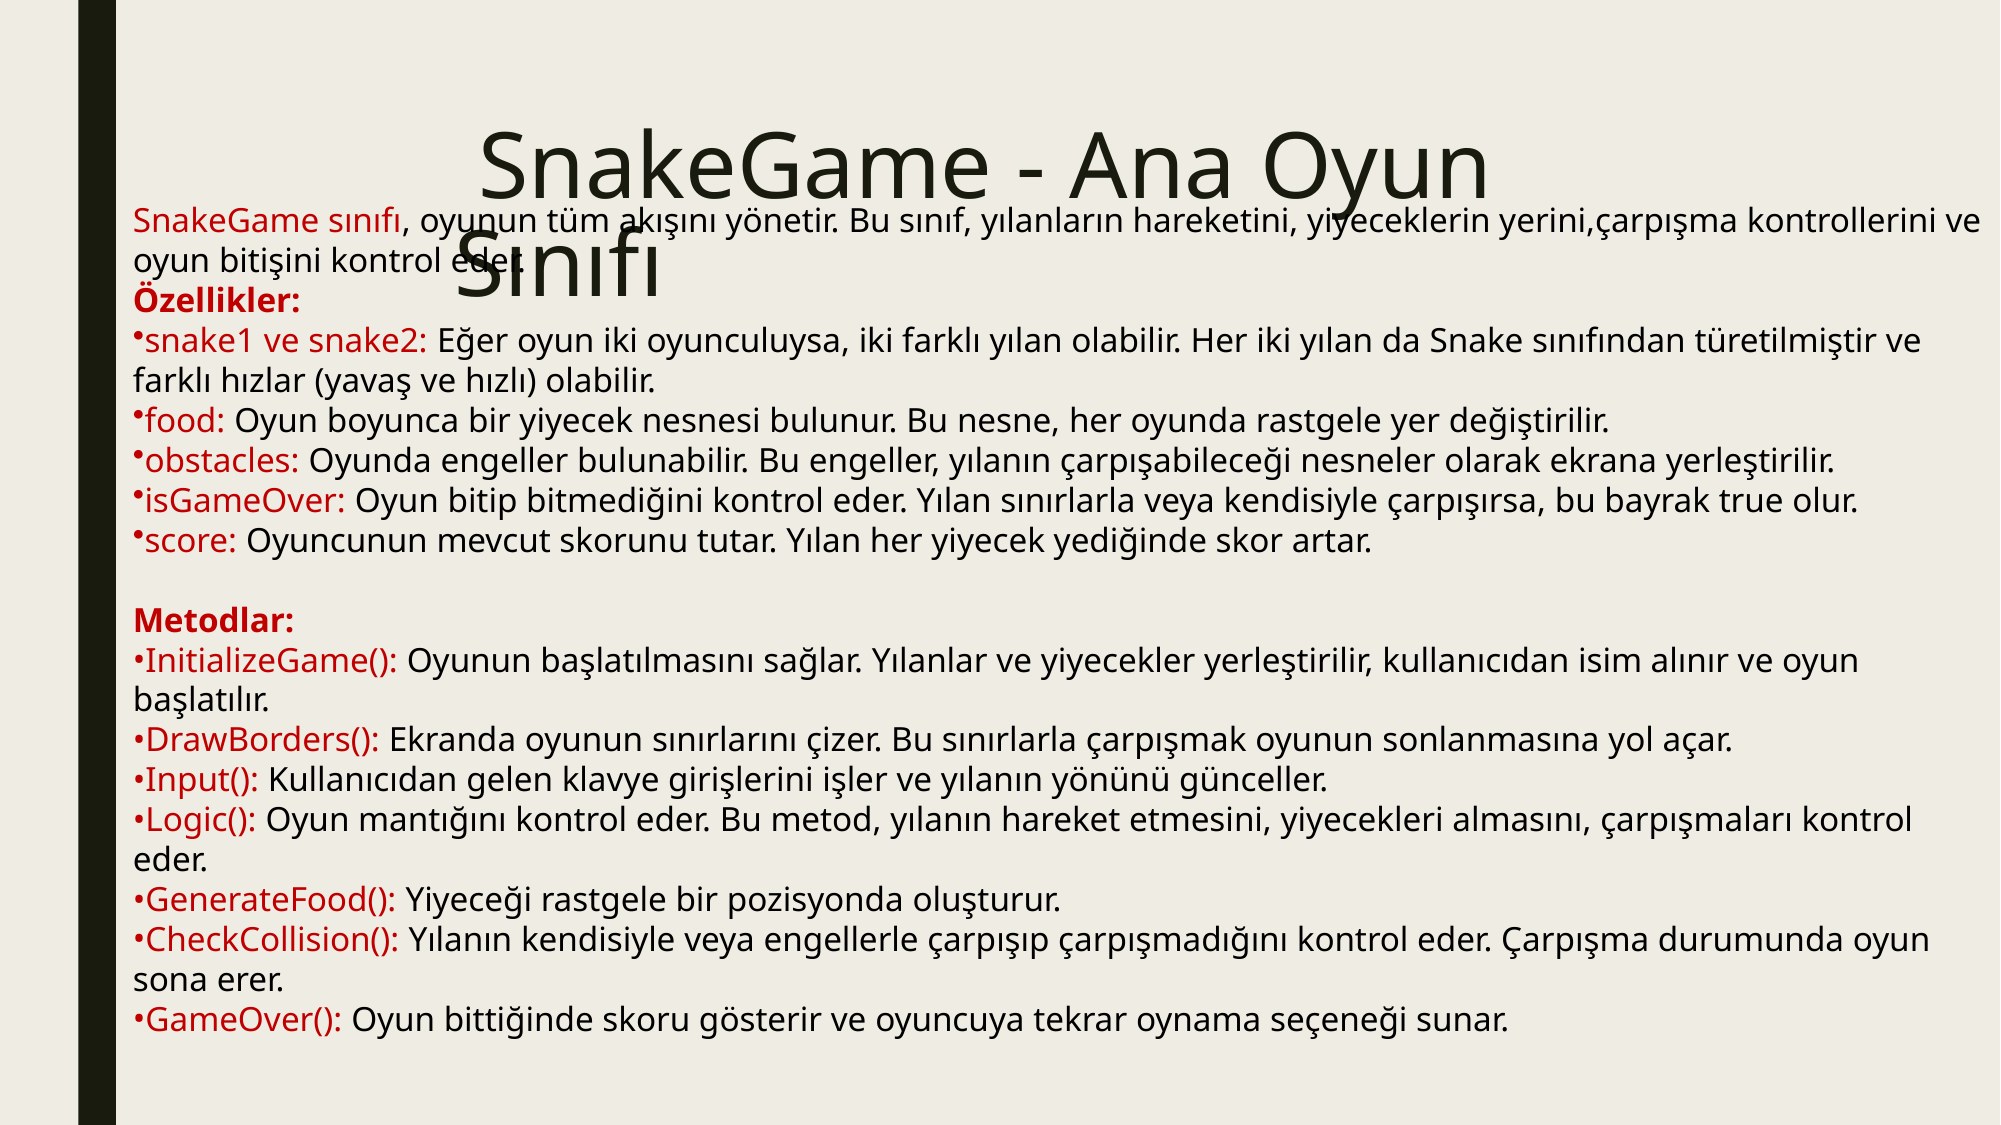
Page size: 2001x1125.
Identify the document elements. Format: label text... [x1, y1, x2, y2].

title SnakeGame - Ana Oyun Sınıfı [439, 112, 1657, 191]
list SnakeGame sınıfı, oyunun tüm akışını yönetir. Bu sınıf, yılanların hareketini, yiyeceklerin yerini,çarpışma kontrollerini ve oyun bitişini kontrol eder. Özellikler: snake1 ve snake2: Eğer oyun iki oyunculuysa, iki farklı yılan olabilir. Her iki yılan da Snake sınıfından türetilmiştir ve farklı hızlar (yavaş ve hızlı) olabilir. food: Oyun boyunca bir yiyecek nesnesi bulunur. Bu nesne, her oyunda rastgele yer değiştirilir. obstacles: Oyunda engeller bulunabilir. Bu engeller, yılanın çarpışabileceği nesneler olarak ekrana yerleştirilir. isGameOver: Oyun bitip bitmediğini kontrol eder. Yılan sınırlarla veya kendisiyle çarpışırsa, bu bayrak true olur. score: Oyuncunun mevcut skorunu tutar. Yılan her yiyecek yediğinde skor artar. Metodlar: InitializeGame(): Oyunun başlatılmasını sağlar. Yılanlar ve yiyecekler yerleştirilir, kullanıcıdan isim alınır ve oyun başlatılır. DrawBorders(): Ekranda oyunun sınırlarını çizer. Bu sınırlarla çarpışmak oyunun sonlanmasına yol açar. Input(): Kullanıcıdan gelen klavye girişlerini işler ve yılanın yönünü günceller. Logic(): Oyun mantığını kontrol eder. Bu metod, yılanın hareket etmesini, yiyecekleri almasını, çarpışmaları kontrol eder. GenerateFood(): Yiyeceği rastgele bir pozisyonda oluşturur. CheckCollision(): Yılanın kendisiyle veya engellerle çarpışıp çarpışmadığını kontrol eder. Çarpışma durumunda oyun sona erer. GameOver(): Oyun bittiğinde skoru gösterir ve oyuncuya tekrar oynama seçeneği sunar. [117, 191, 2000, 1091]
